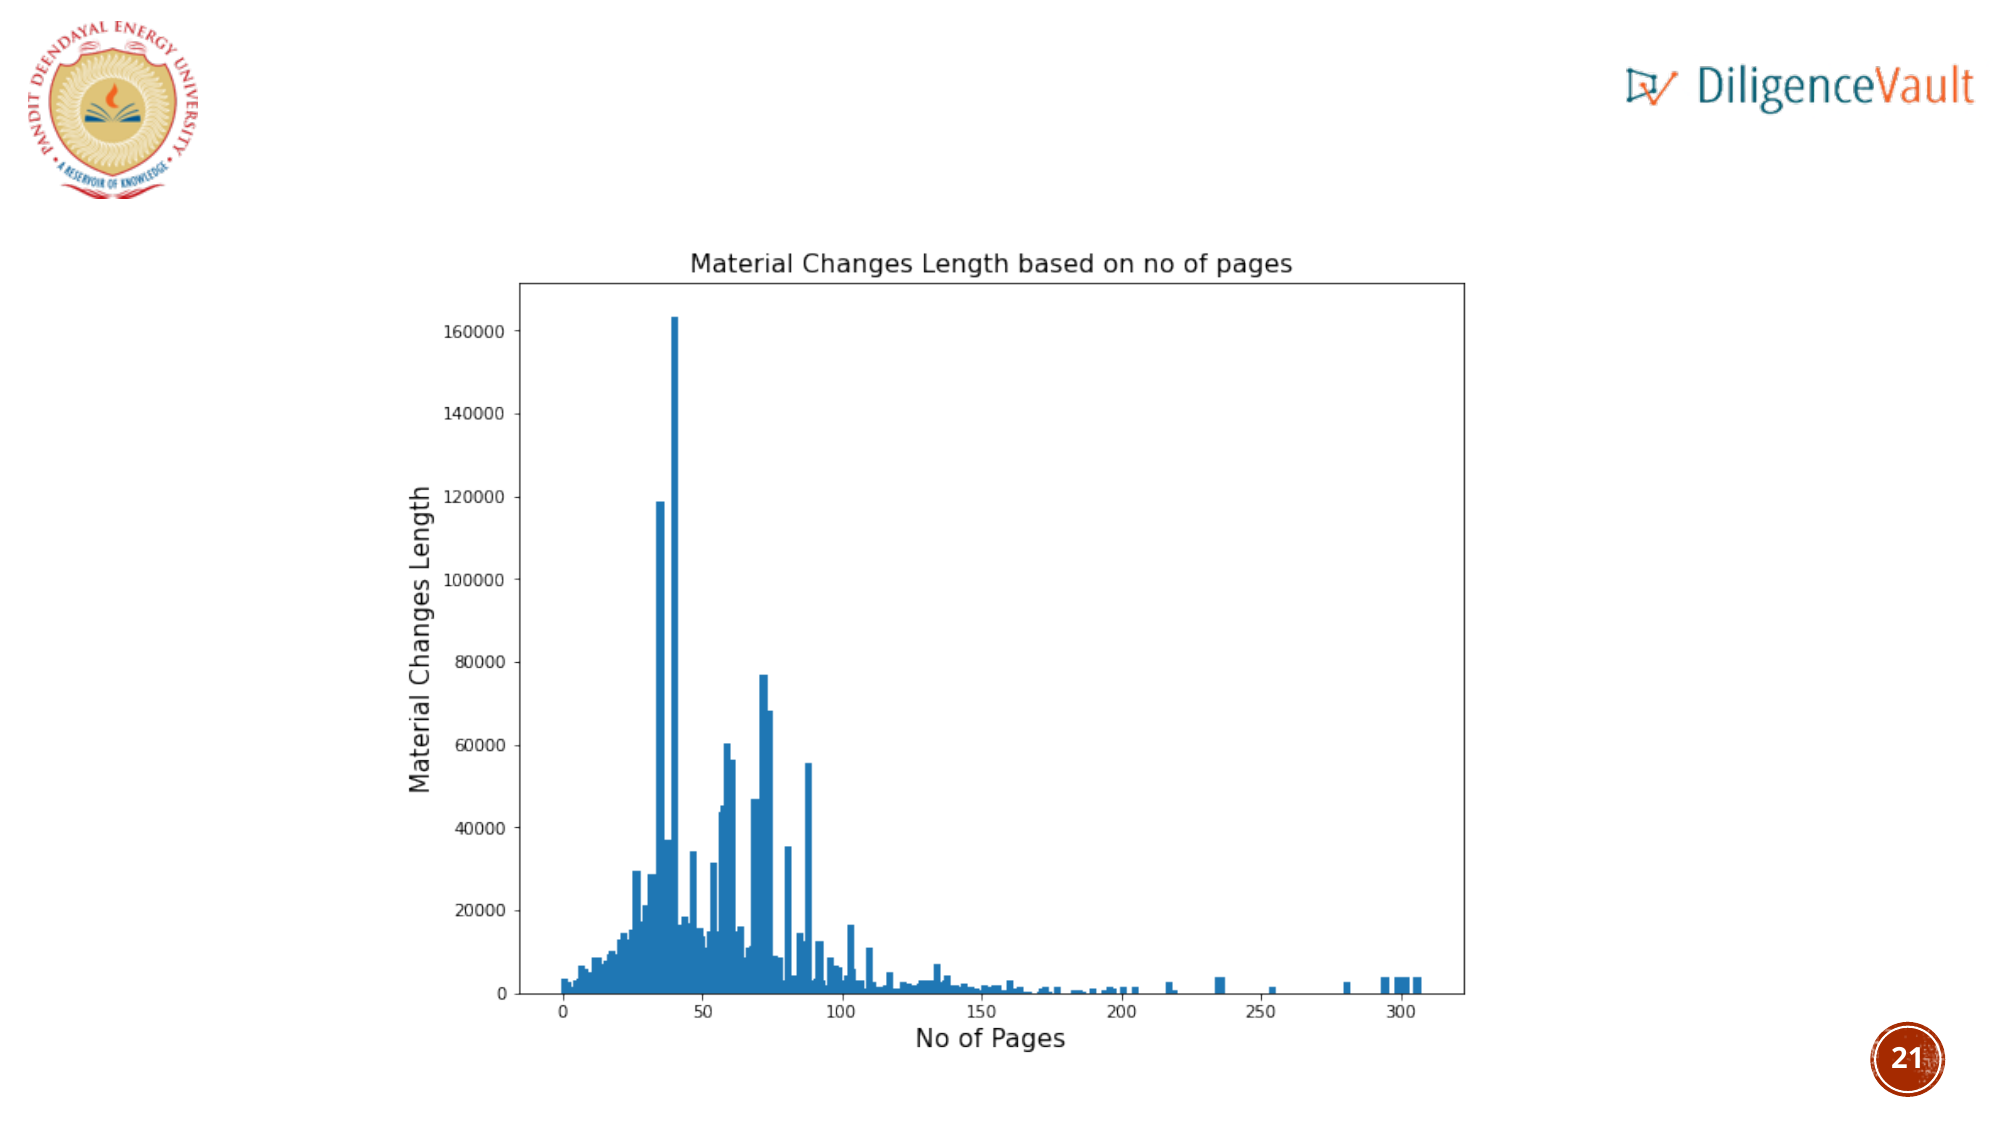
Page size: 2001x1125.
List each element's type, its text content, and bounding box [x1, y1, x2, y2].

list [401, 245, 1474, 1063]
picture [28, 21, 198, 199]
picture [1611, 0, 1993, 177]
slide_number 21 [1855, 1028, 1961, 1089]
